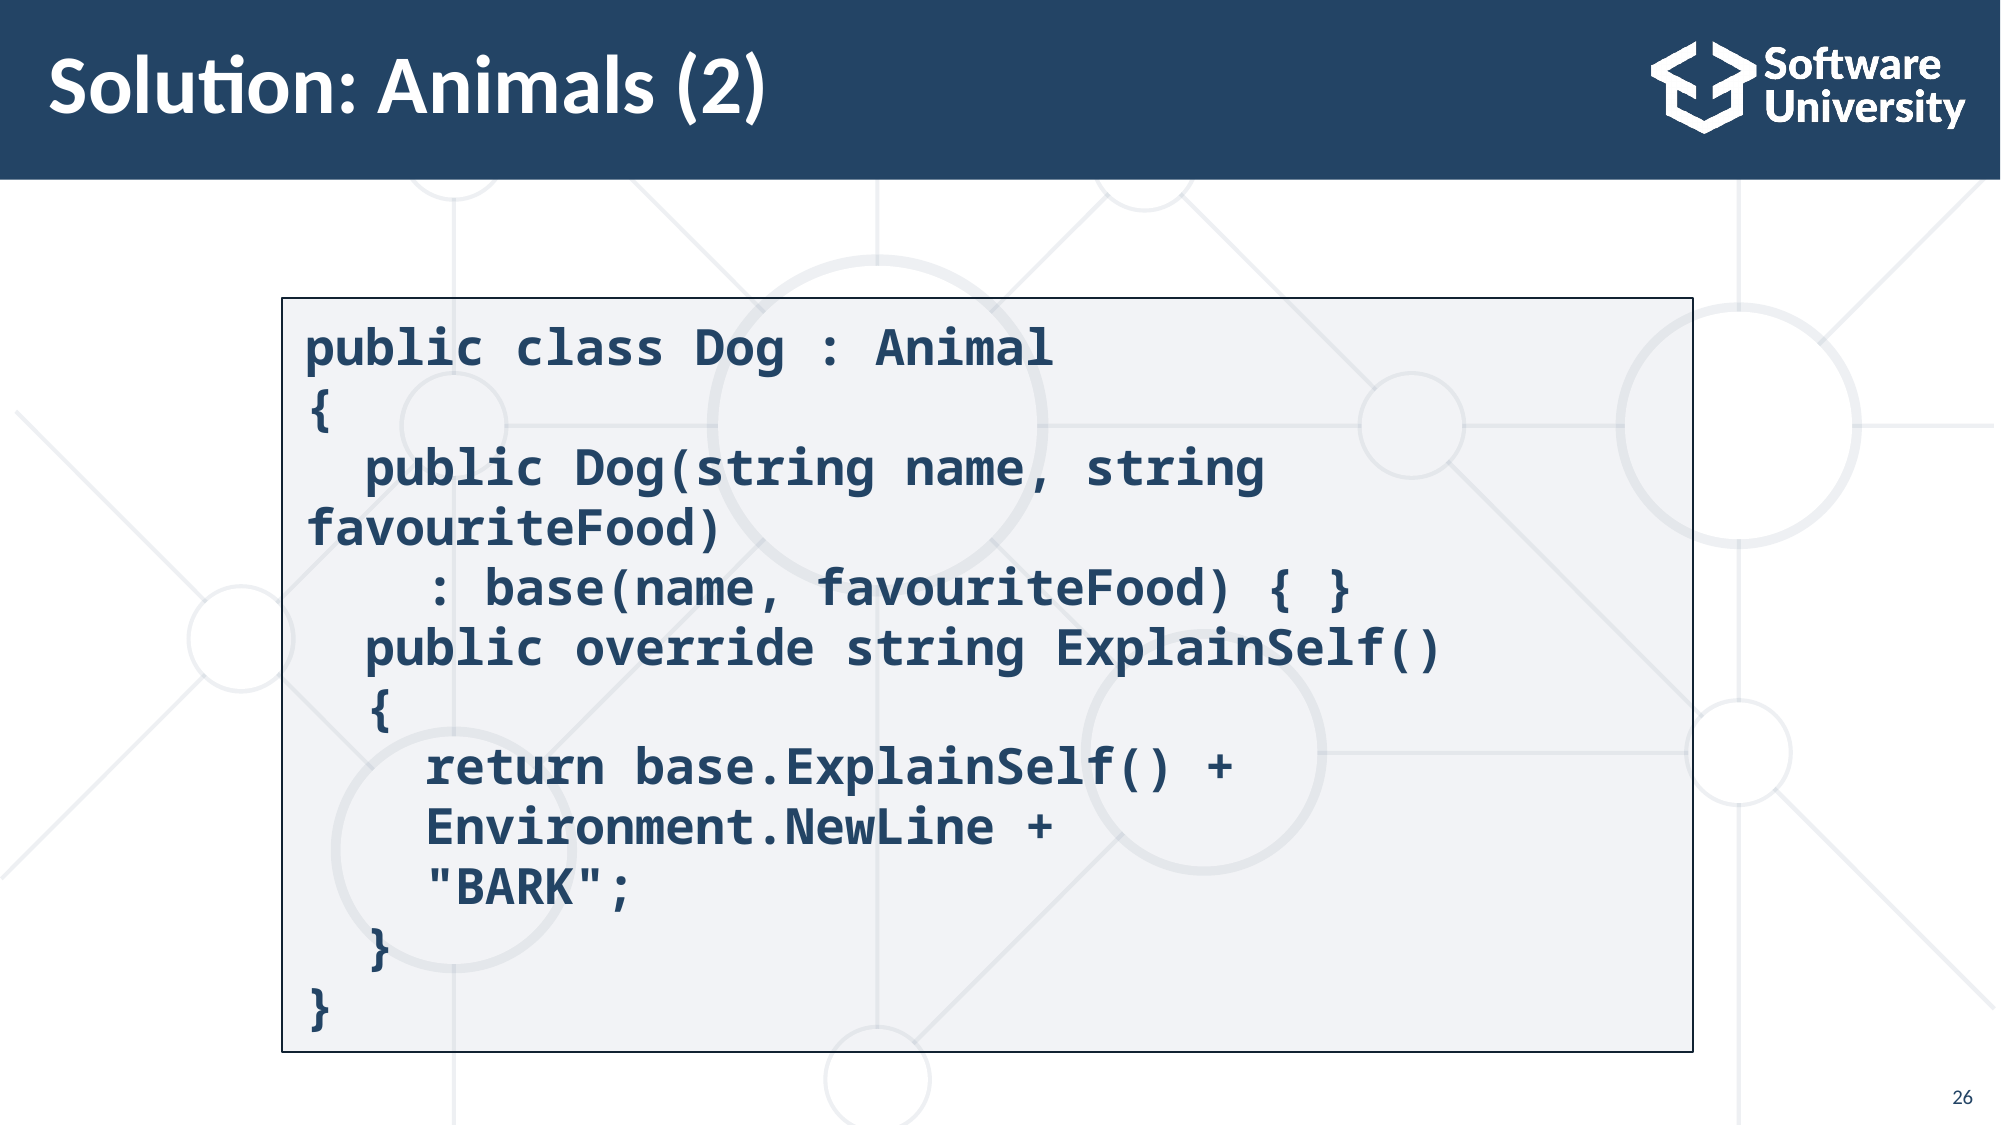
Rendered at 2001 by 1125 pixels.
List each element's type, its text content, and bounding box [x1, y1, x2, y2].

text_box public class Dog : Animal { public Dog(string name, string favouriteFood) : base(name, favouriteFood) { } public override string ExplainSelf() { return base.ExplainSelf() + Environment.NewLine + "BARK"; } } [281, 298, 1693, 1053]
title Solution: Animals (2) [31, 16, 1625, 162]
picture [1651, 41, 1966, 134]
slide_number ‹#› [1927, 1067, 1989, 1117]
